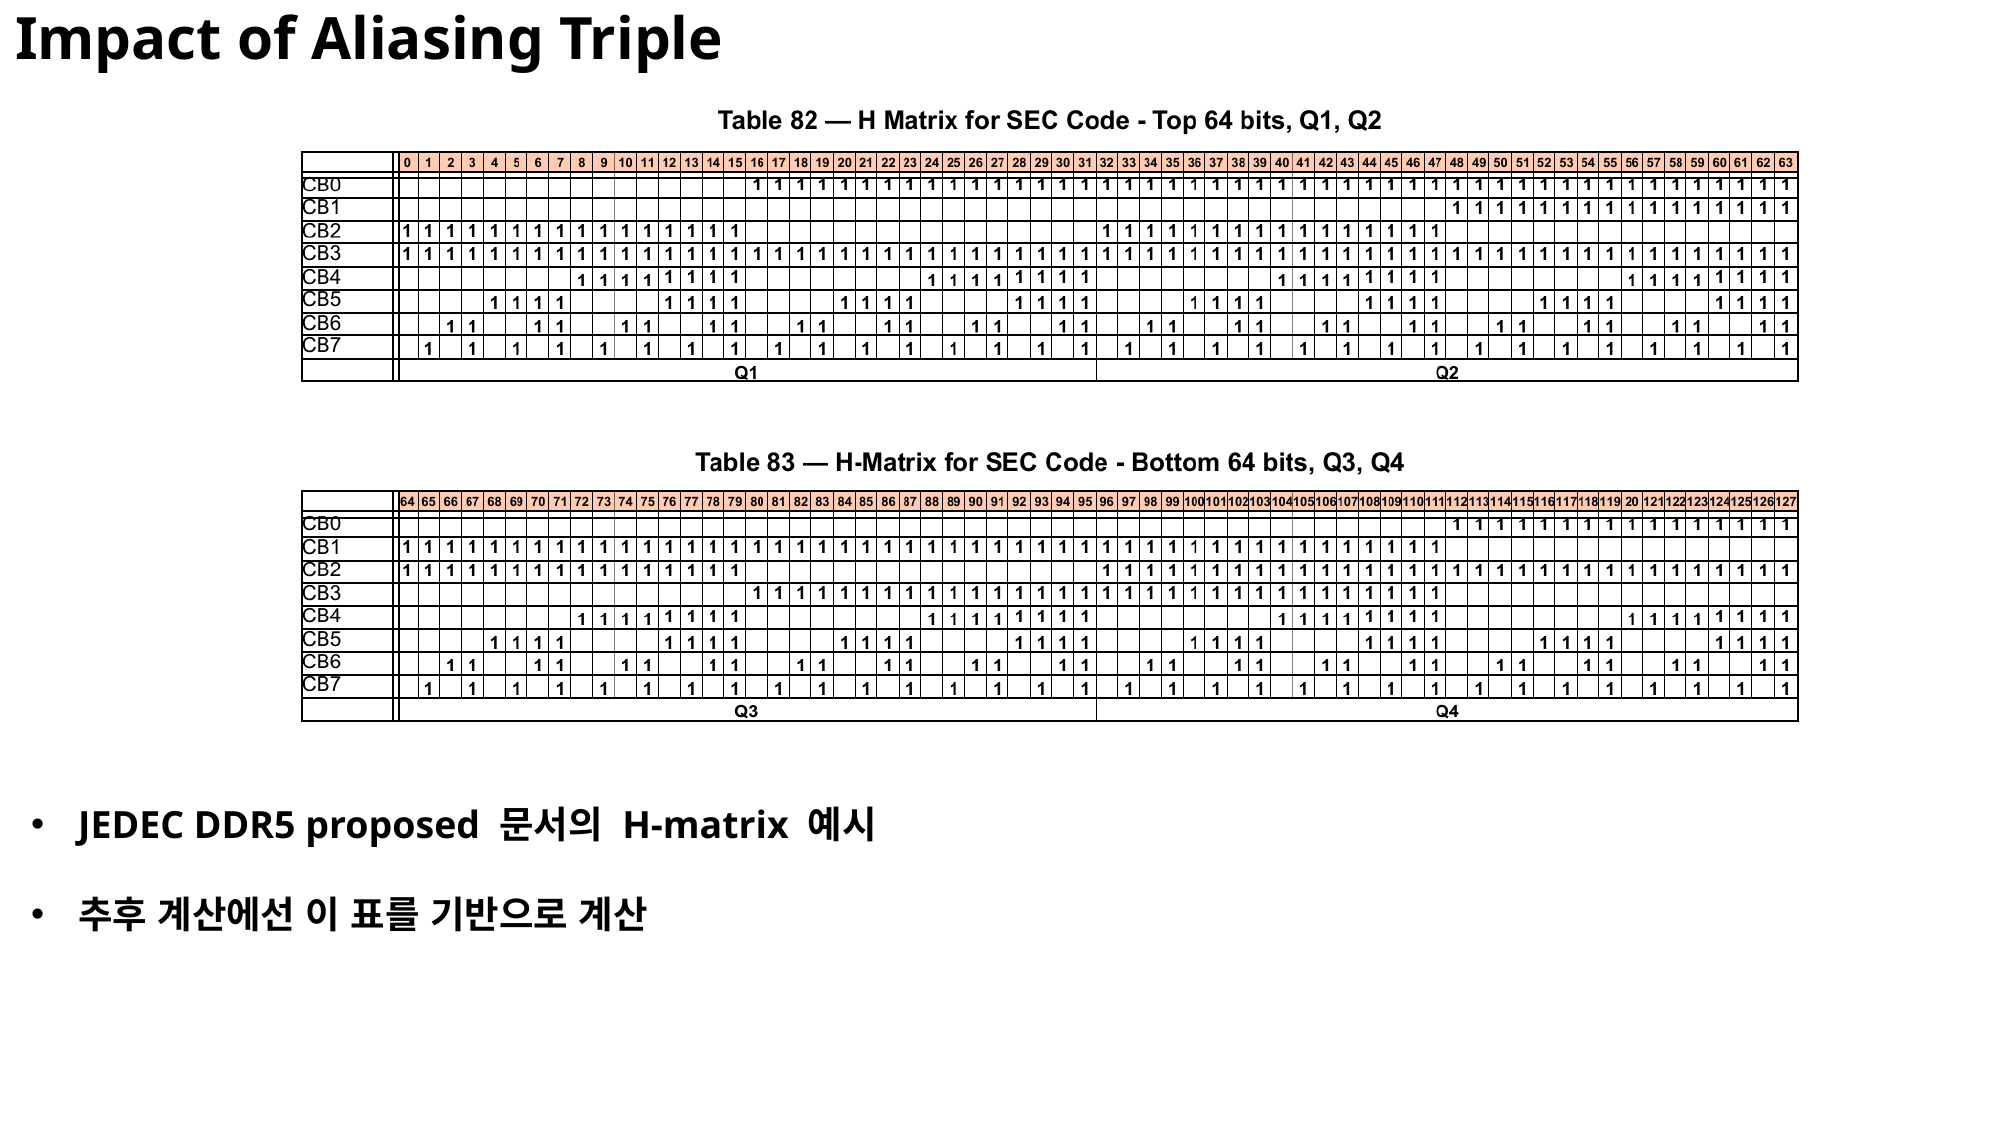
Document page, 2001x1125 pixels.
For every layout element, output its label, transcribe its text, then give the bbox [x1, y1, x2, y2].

text_box Impact of Aliasing Triple [0, 0, 2000, 82]
text_box JEDEC DDR5 proposed 문서의 H-matrix 예시 추후 계산에선 이 표를 기반으로 계산 [16, 748, 1984, 944]
picture [276, 95, 1825, 759]
